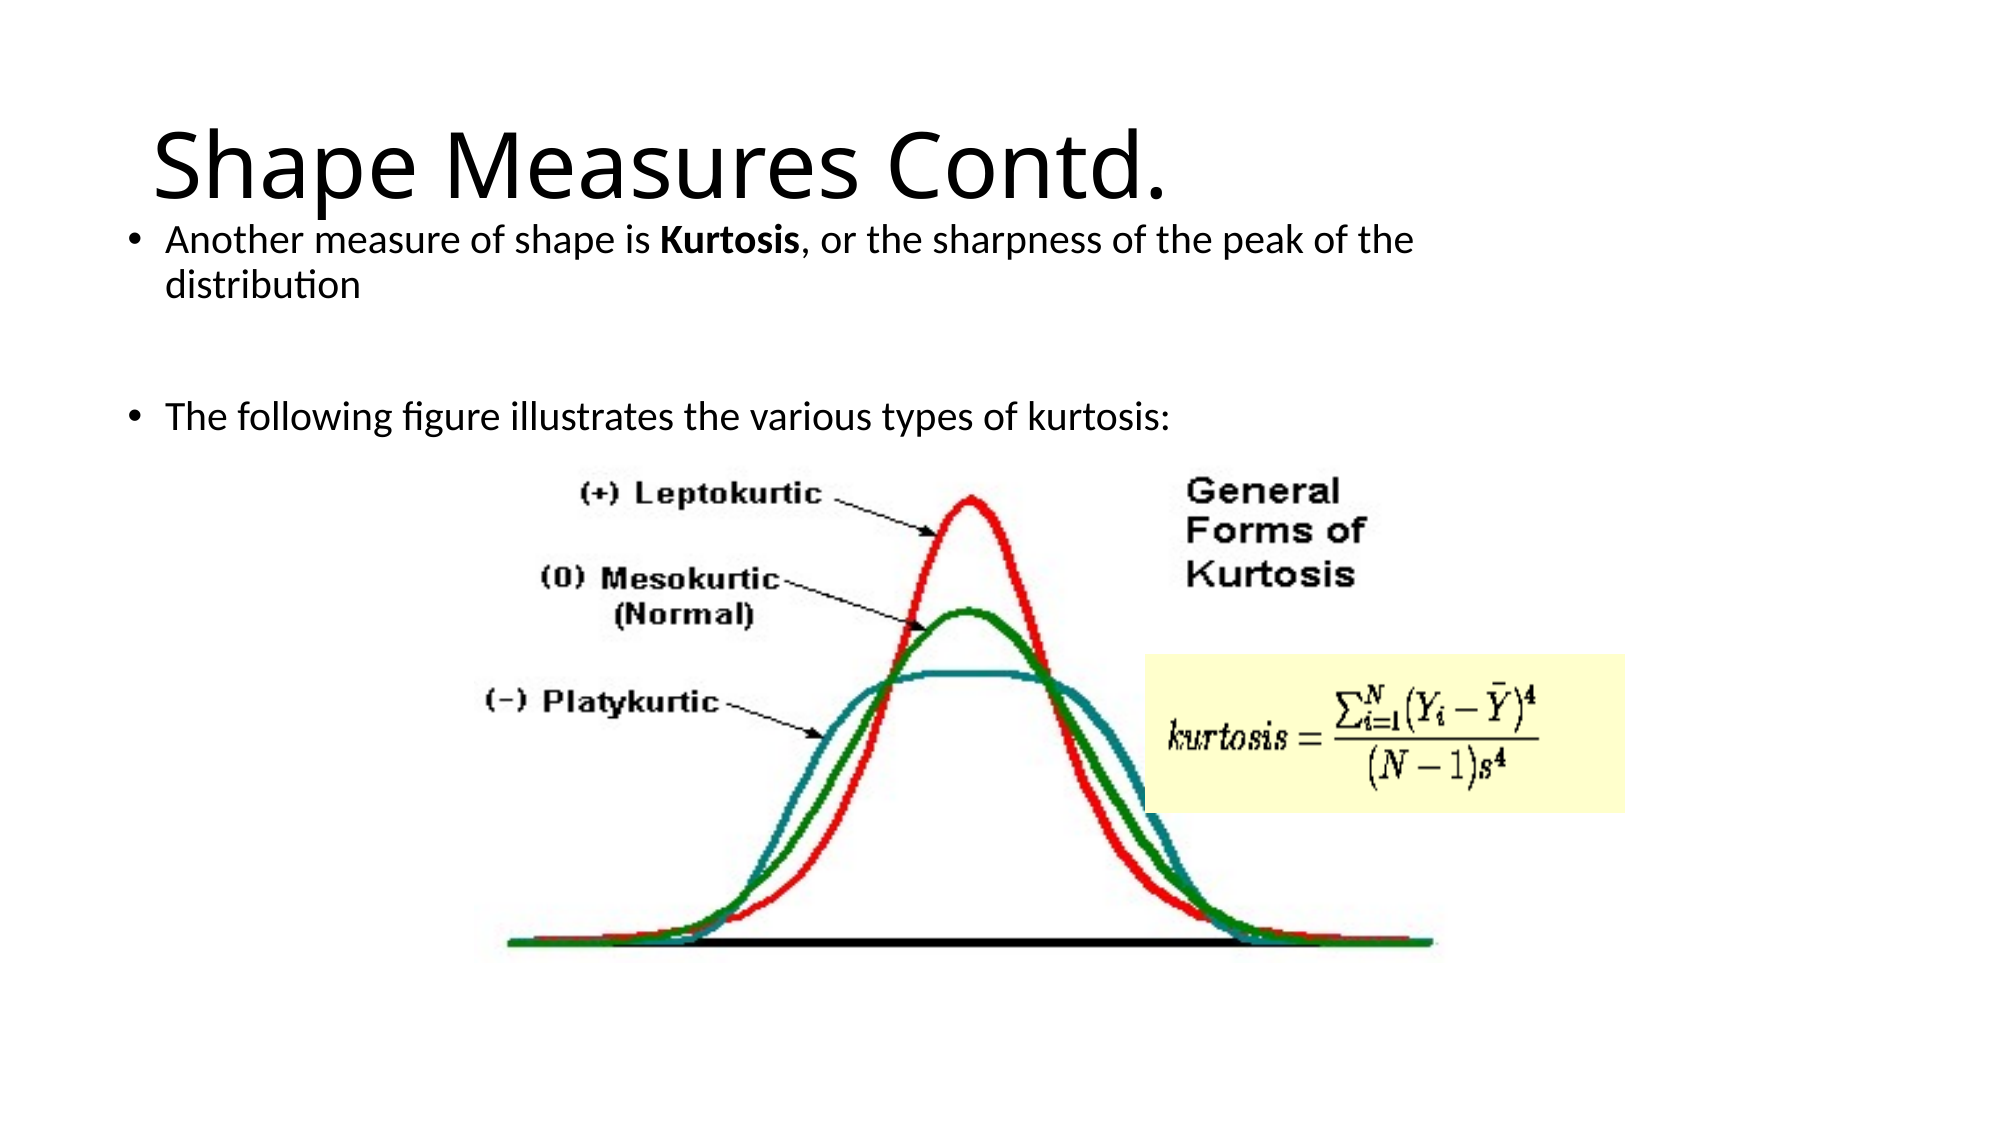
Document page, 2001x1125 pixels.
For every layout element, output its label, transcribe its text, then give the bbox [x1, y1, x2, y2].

title Shape Measures Contd. [137, 59, 1863, 278]
picture [474, 449, 1625, 963]
list Another measure of shape is Kurtosis, or the sharpness of the peak of the distribution The following figure illustrates the various types of kurtosis: [112, 210, 1463, 1011]
